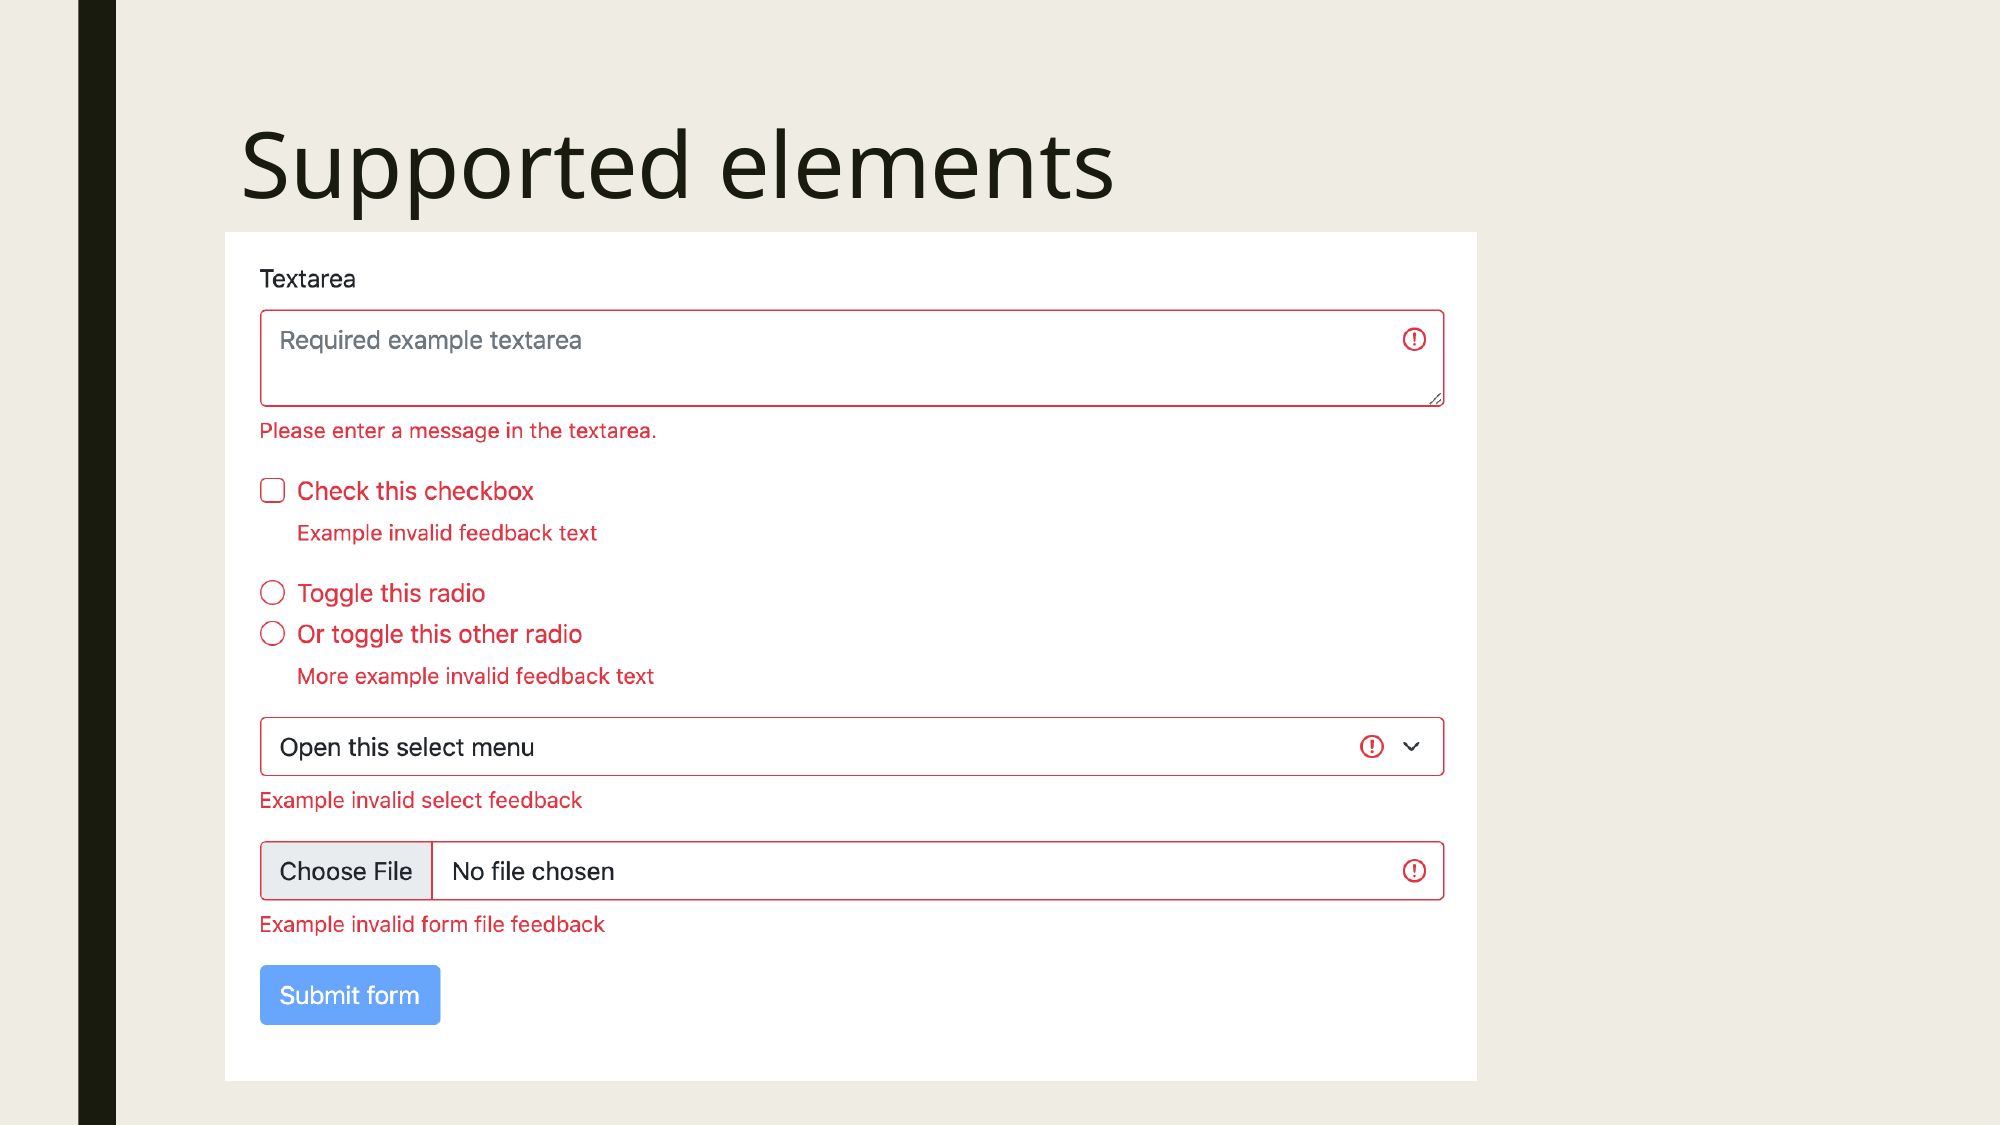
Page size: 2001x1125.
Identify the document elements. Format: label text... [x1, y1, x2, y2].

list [224, 232, 1477, 1081]
title Supported elements [225, 112, 1800, 233]
